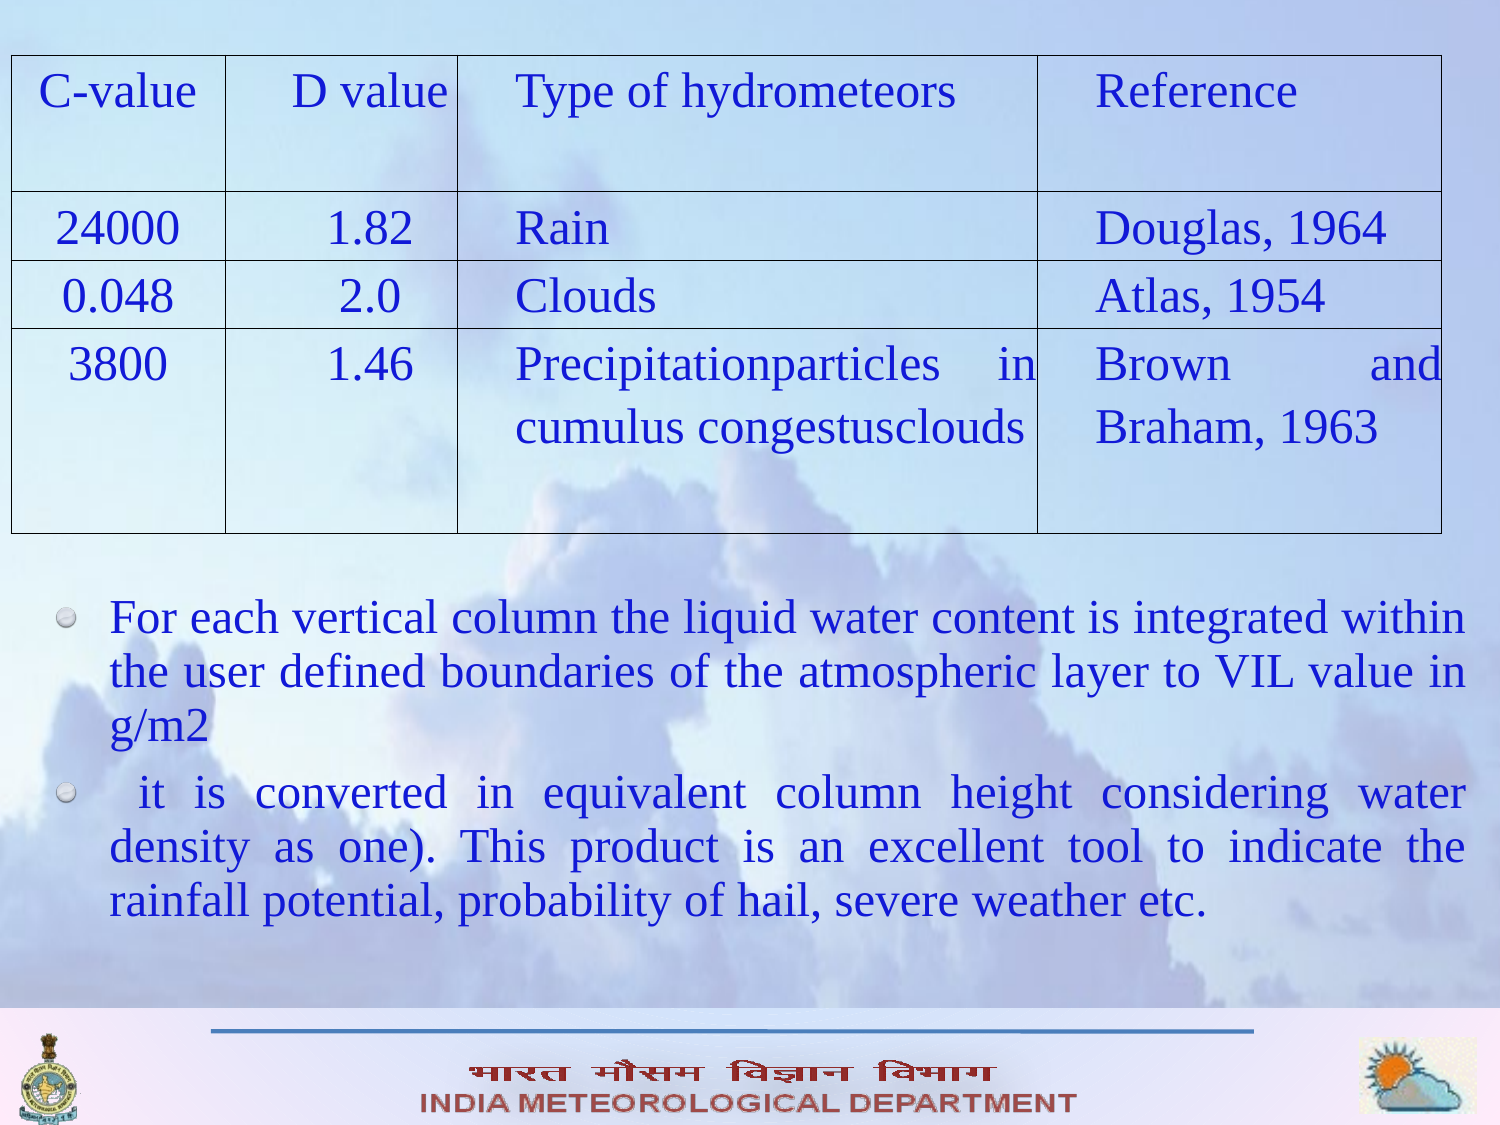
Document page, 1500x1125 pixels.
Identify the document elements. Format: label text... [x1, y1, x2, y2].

table_header C-value [12, 56, 225, 191]
table_header Reference [1038, 56, 1441, 191]
table_cell 24000 [12, 192, 225, 260]
picture [398, 1054, 1102, 1125]
table_cell 3800 [12, 329, 225, 533]
table_cell 0.048 [12, 261, 225, 328]
list For each vertical column the liquid water content is integrated within the user defined boundaries of the atmospheric layer to VIL value in g/m2 it is converted in equivalent column height considering water density as one). This product is an excellent tool to indicate the rainfall potential, probability of hail, severe weather etc. [46, 581, 1476, 941]
table_cell Douglas, 1964 [1038, 192, 1441, 260]
table_cell 1.82 [226, 192, 457, 260]
picture [0, 0, 1500, 1008]
table_cell 2.0 [226, 261, 457, 328]
picture [16, 1031, 82, 1125]
table_header Type of hydrometeors [458, 56, 1037, 191]
table_cell Rain [458, 192, 1037, 260]
table_cell 1.46 [226, 329, 457, 533]
table_cell Atlas, 1954 [1038, 261, 1441, 328]
table_cell Clouds [458, 261, 1037, 328]
table_cell Precipitationparticles in cumulus congestusclouds [458, 329, 1037, 533]
picture [1359, 1037, 1477, 1114]
table_cell Brown and Braham, 1963 [1038, 329, 1441, 533]
table_header D value [226, 56, 457, 191]
